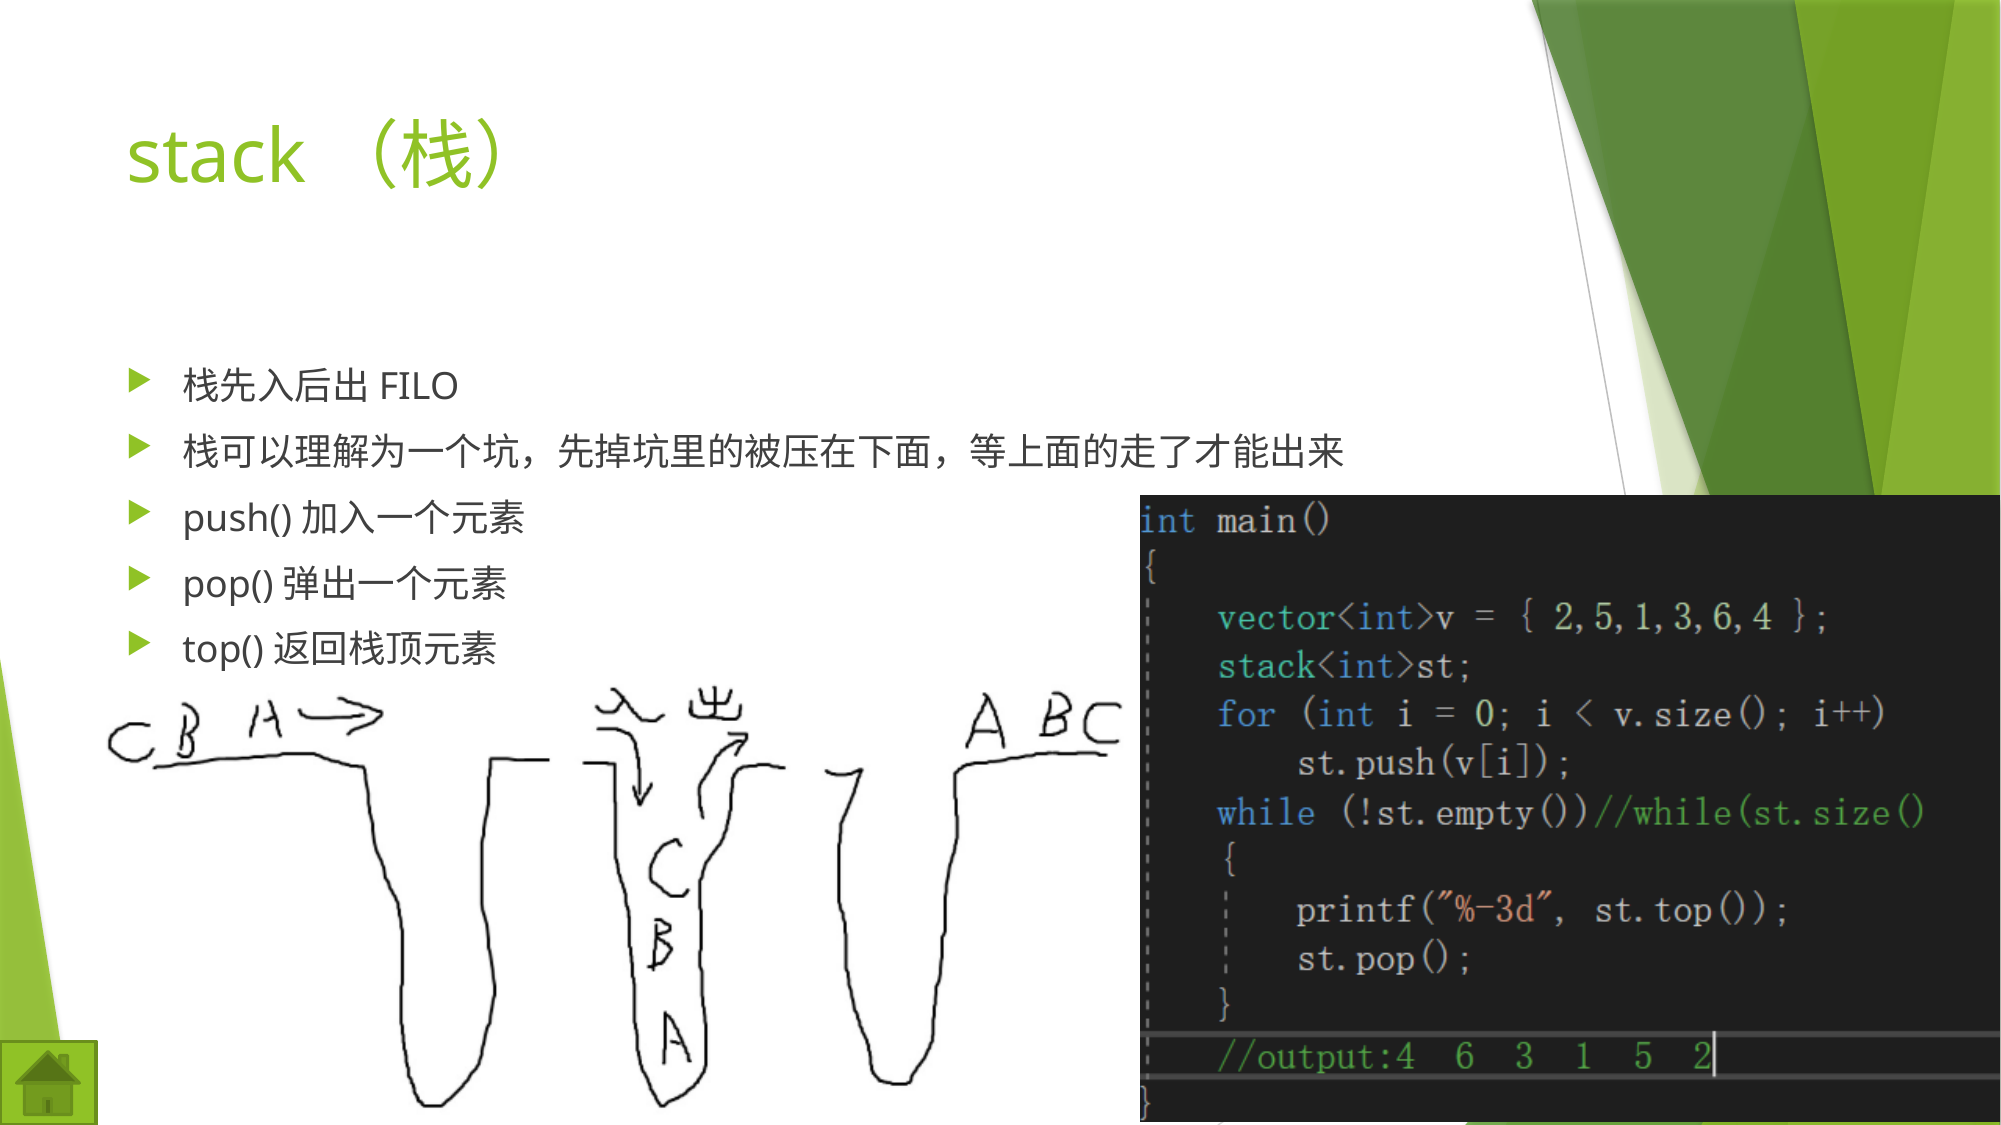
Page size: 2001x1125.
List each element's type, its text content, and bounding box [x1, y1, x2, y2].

title stack（栈） [111, 99, 1522, 317]
picture [103, 494, 2000, 1122]
list 栈先入后出FILO 栈可以理解为一个坑，先掉坑里的被压在下面，等上面的走了才能出来 push()加入一个元素 pop()弹出一个元素 top()返回栈顶元素 [111, 354, 1522, 673]
text_box [0, 1040, 98, 1125]
